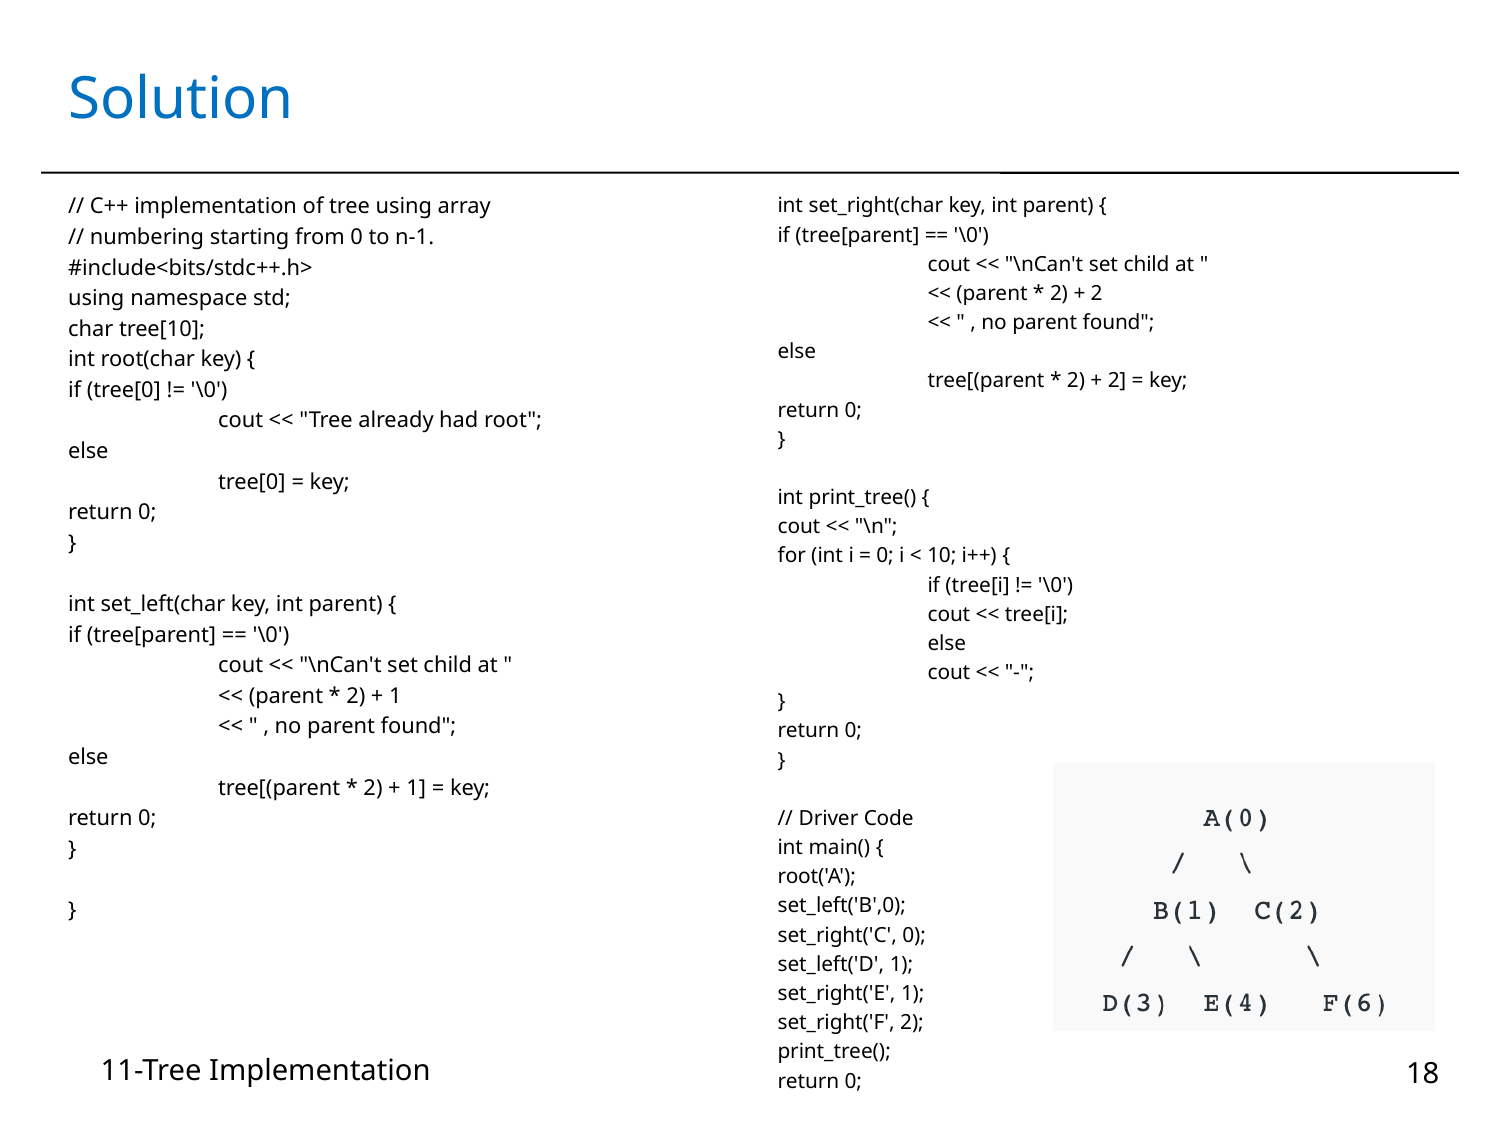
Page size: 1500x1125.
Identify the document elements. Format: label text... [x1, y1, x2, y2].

slide_number 18 [1104, 1046, 1455, 1125]
title Solution [52, 30, 1448, 159]
picture [1052, 763, 1435, 1032]
footer 11-Tree Implementation [17, 1043, 514, 1123]
list // C++ implementation of tree using array // numbering starting from 0 to n-1. #include<bits/stdc++.h> using namespace std; char tree[10]; int root(char key) { if (tree[0] != '\0') cout << "Tree already had root"; else tree[0] = key; return 0; } int set_left(char key, int parent) { if (tree[parent] == '\0') cout << "\nCan't set child at " << (parent * 2) + 1 << " , no parent found"; else tree[(parent * 2) + 1] = key; return 0; } } [52, 184, 738, 1006]
list int set_right(char key, int parent) { if (tree[parent] == '\0') cout << "\nCan't set child at " << (parent * 2) + 2 << " , no parent found"; else tree[(parent * 2) + 2] = key; return 0; } int print_tree() { cout << "\n"; for (int i = 0; i < 10; i++) { if (tree[i] != '\0') cout << tree[i]; else cout << "-"; } return 0; } // Driver Code int main() { root('A'); set_left('B',0); set_right('C', 0); set_left('D', 1); set_right('E', 1); set_right('F', 2); print_tree(); return 0; [762, 184, 1448, 1006]
